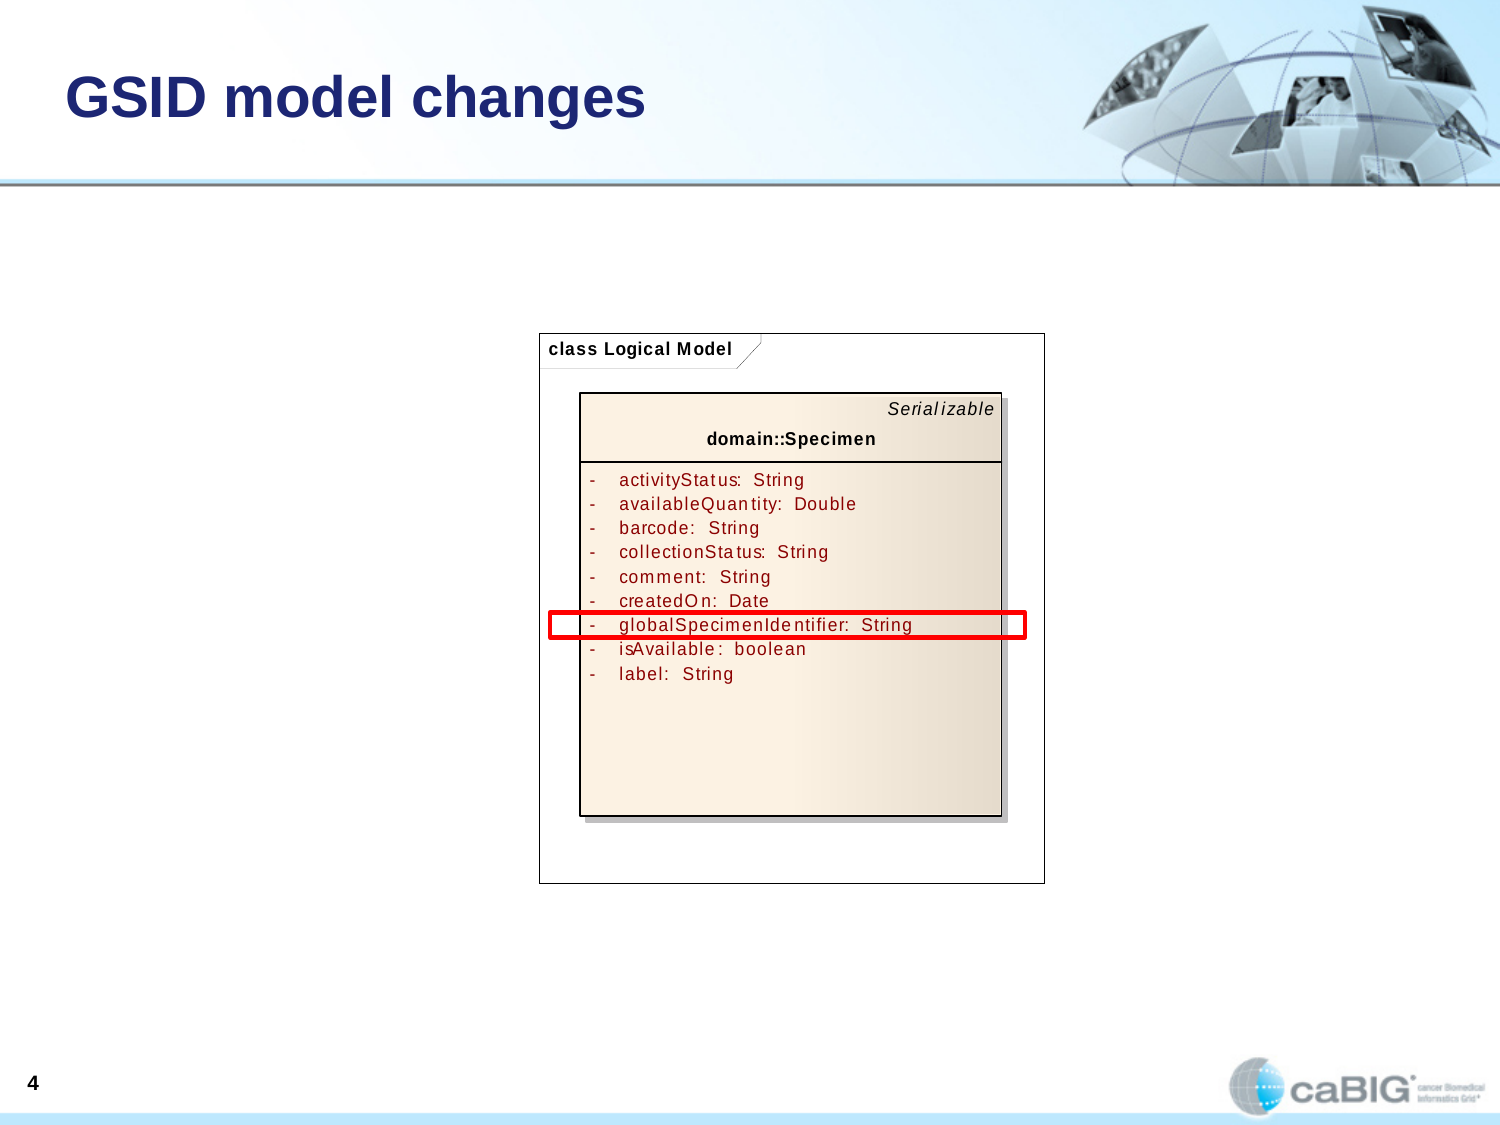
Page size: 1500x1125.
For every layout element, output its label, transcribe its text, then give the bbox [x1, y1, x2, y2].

picture [0, 0, 1500, 1125]
title GSID model changes [49, 0, 1176, 188]
